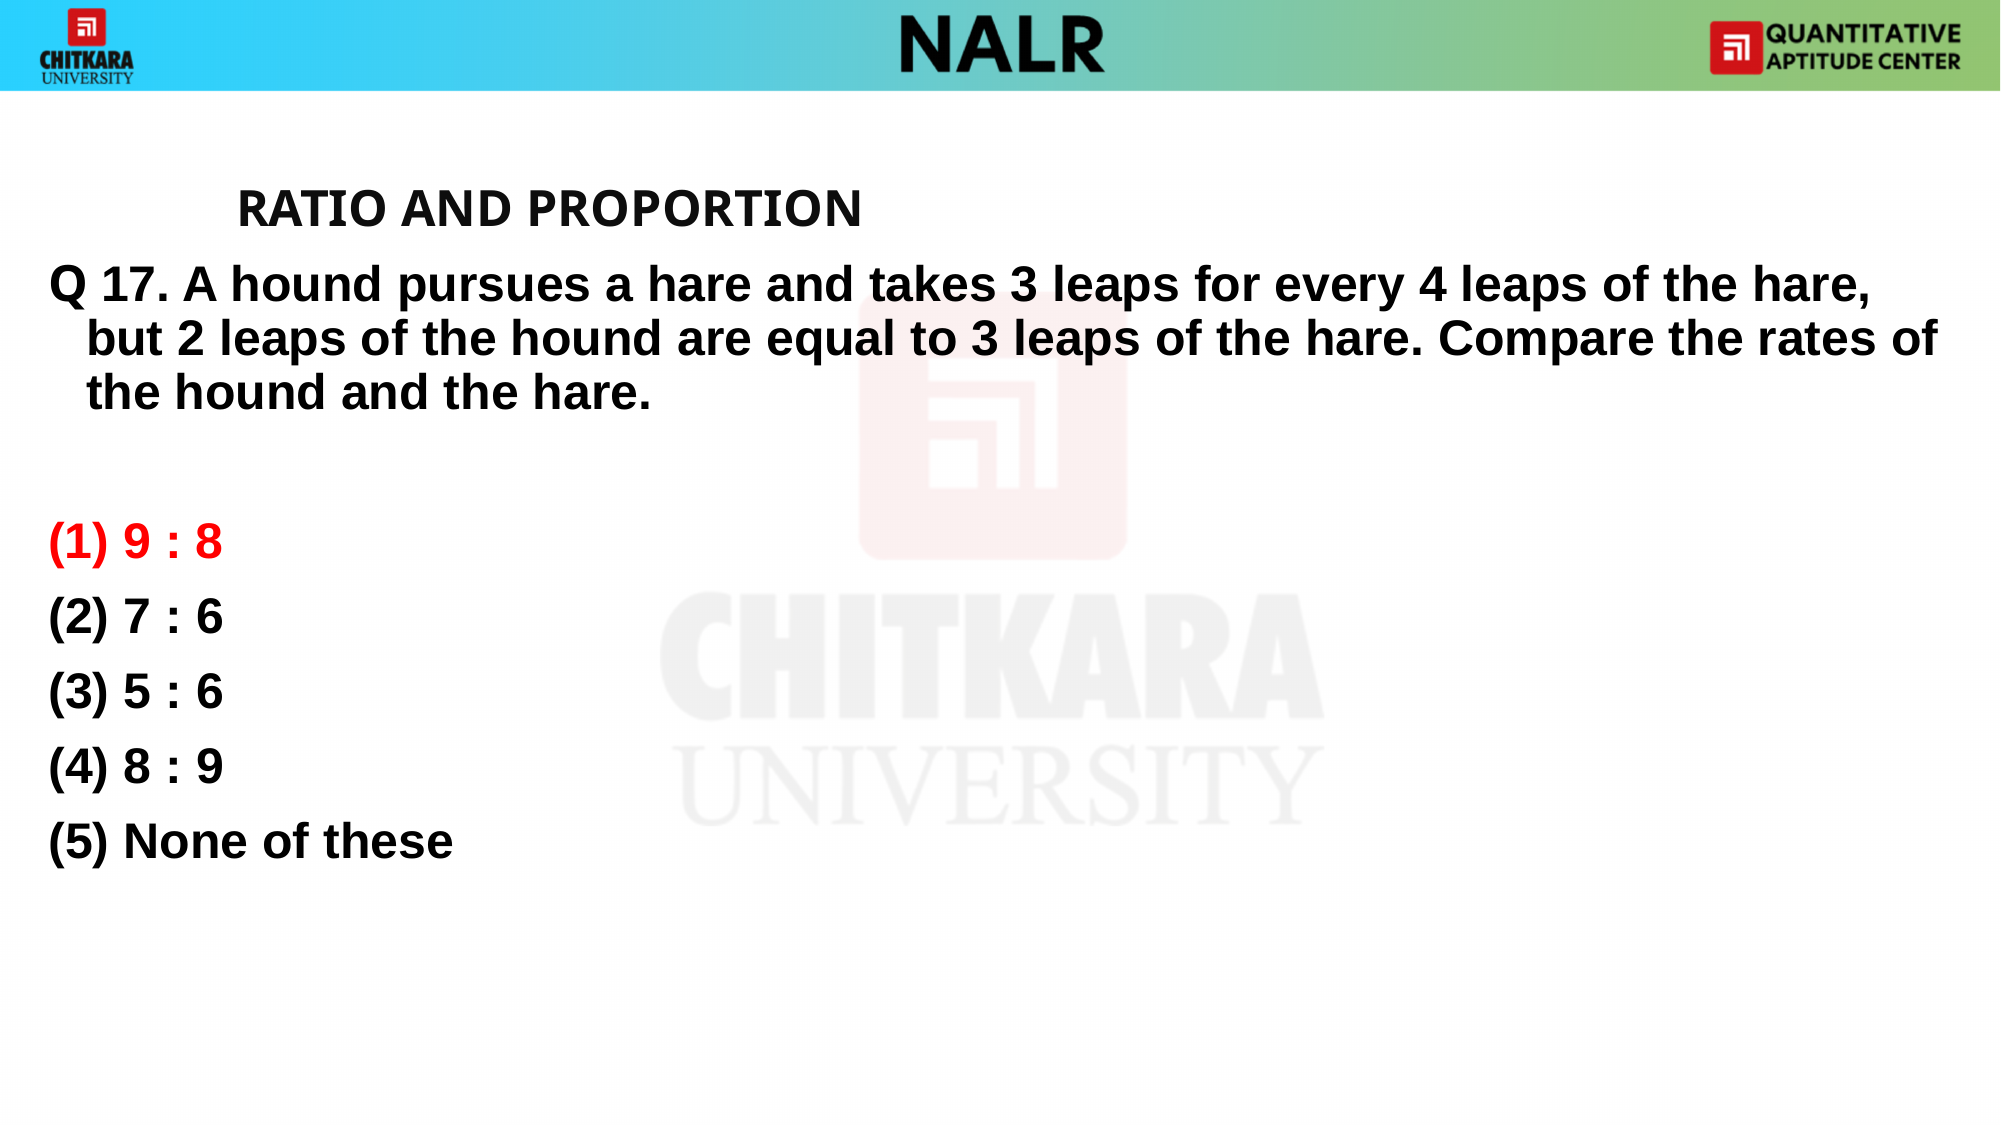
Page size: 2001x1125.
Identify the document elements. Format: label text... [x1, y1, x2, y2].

picture [0, 0, 2001, 1125]
title [41, 31, 1959, 142]
list RATIO AND PROPORTION Q 17. A hound pursues a hare and takes 3 leaps for every 4 leaps of the hare, but 2 leaps of the hound are equal to 3 leaps of the hare. Compare the rates of the hound and the hare. 9 : 8 (2) 7 : 6 (3) 5 : 6 (4) 8 : 9 (5) None of these [33, 175, 1959, 1053]
